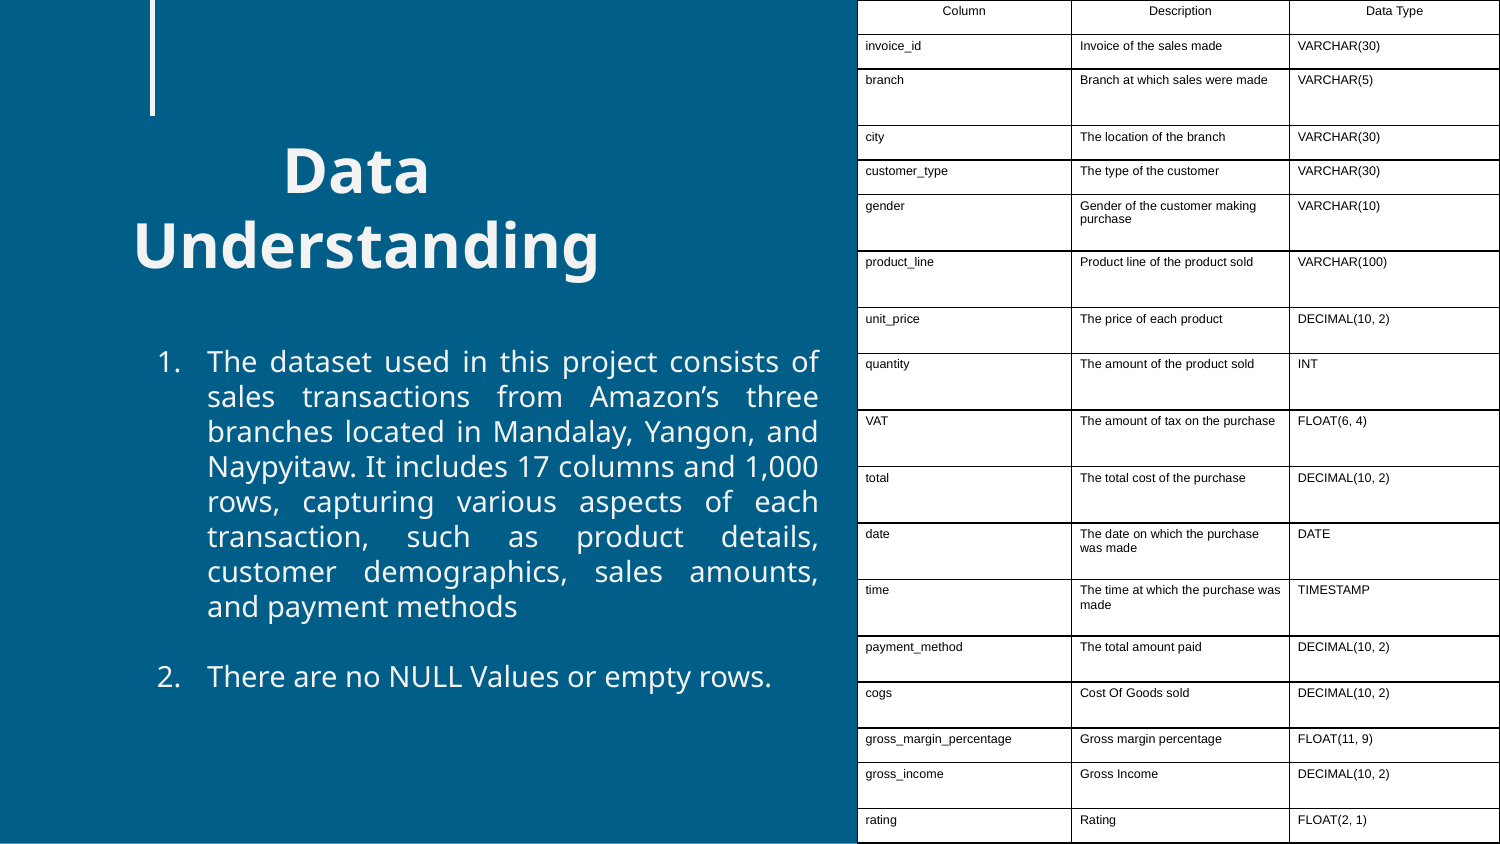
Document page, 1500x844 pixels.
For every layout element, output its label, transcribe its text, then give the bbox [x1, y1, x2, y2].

table_cell gender [858, 195, 1002, 250]
table_cell customer_type [858, 161, 1002, 194]
table_cell VARCHAR(30) [1314, 126, 1499, 159]
table_cell cogs [858, 683, 1002, 727]
table_cell VAT [858, 411, 1002, 466]
table_cell city [858, 126, 1002, 159]
table_cell invoice_id [858, 35, 1071, 68]
table_cell payment_method [858, 637, 1002, 681]
table_cell quantity [858, 354, 1002, 409]
table_cell FLOAT(2, 1) [1290, 809, 1499, 842]
table_cell VARCHAR(30) [1290, 35, 1499, 68]
table_cell DECIMAL(10, 2) [1314, 308, 1499, 353]
table_cell INT [1314, 354, 1499, 409]
table_header Data Type [1290, 1, 1499, 34]
table_cell Invoice of the sales made [1072, 35, 1289, 68]
table_cell Branch at which sales were made [1072, 70, 1289, 114]
table_cell Rating [1072, 809, 1289, 842]
table_cell gross_margin_percentage [858, 729, 1071, 762]
table_cell Gross Income [1072, 763, 1289, 808]
text_box [0, 0, 857, 844]
table_cell DECIMAL(10, 2) [1314, 467, 1499, 522]
table_cell branch [858, 70, 1071, 125]
title Data Understanding [116, 116, 643, 290]
table_cell time [858, 580, 1002, 635]
table_cell TIMESTAMP [1314, 580, 1499, 635]
table_cell product_line [858, 252, 1002, 307]
table_cell DECIMAL(10, 2) [1314, 683, 1499, 727]
table_header Description [1072, 1, 1289, 34]
table_cell DECIMAL(10, 2) [1290, 763, 1499, 808]
table_cell DATE [1314, 524, 1499, 579]
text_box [1007, 116, 1310, 728]
table_cell VARCHAR(30) [1314, 161, 1499, 194]
table_cell Gross margin percentage [1072, 735, 1289, 762]
table_cell gross_income [858, 763, 1071, 808]
table_cell VARCHAR(5) [1290, 70, 1499, 125]
table_cell FLOAT(6, 4) [1314, 411, 1499, 466]
table_cell VARCHAR(100) [1314, 252, 1499, 307]
table_cell FLOAT(11, 9) [1290, 729, 1499, 762]
table_cell VARCHAR(10) [1314, 195, 1499, 250]
table_cell DECIMAL(10, 2) [1314, 637, 1499, 681]
table_header Column [858, 1, 1071, 34]
table_cell rating [858, 809, 1071, 842]
table_cell unit_price [858, 308, 1002, 353]
table_cell date [858, 524, 1002, 579]
table_cell total [858, 467, 1002, 522]
subtitle The dataset used in this project consists of sales transactions from Amazon’s three branches located in Mandalay, Yangon, and Naypyitaw. It includes 17 columns and 1,000 rows, capturing various aspects of each transaction, such as product details, customer demographics, sales amounts, and payment methods There are no NULL Values or empty rows. [116, 328, 835, 680]
